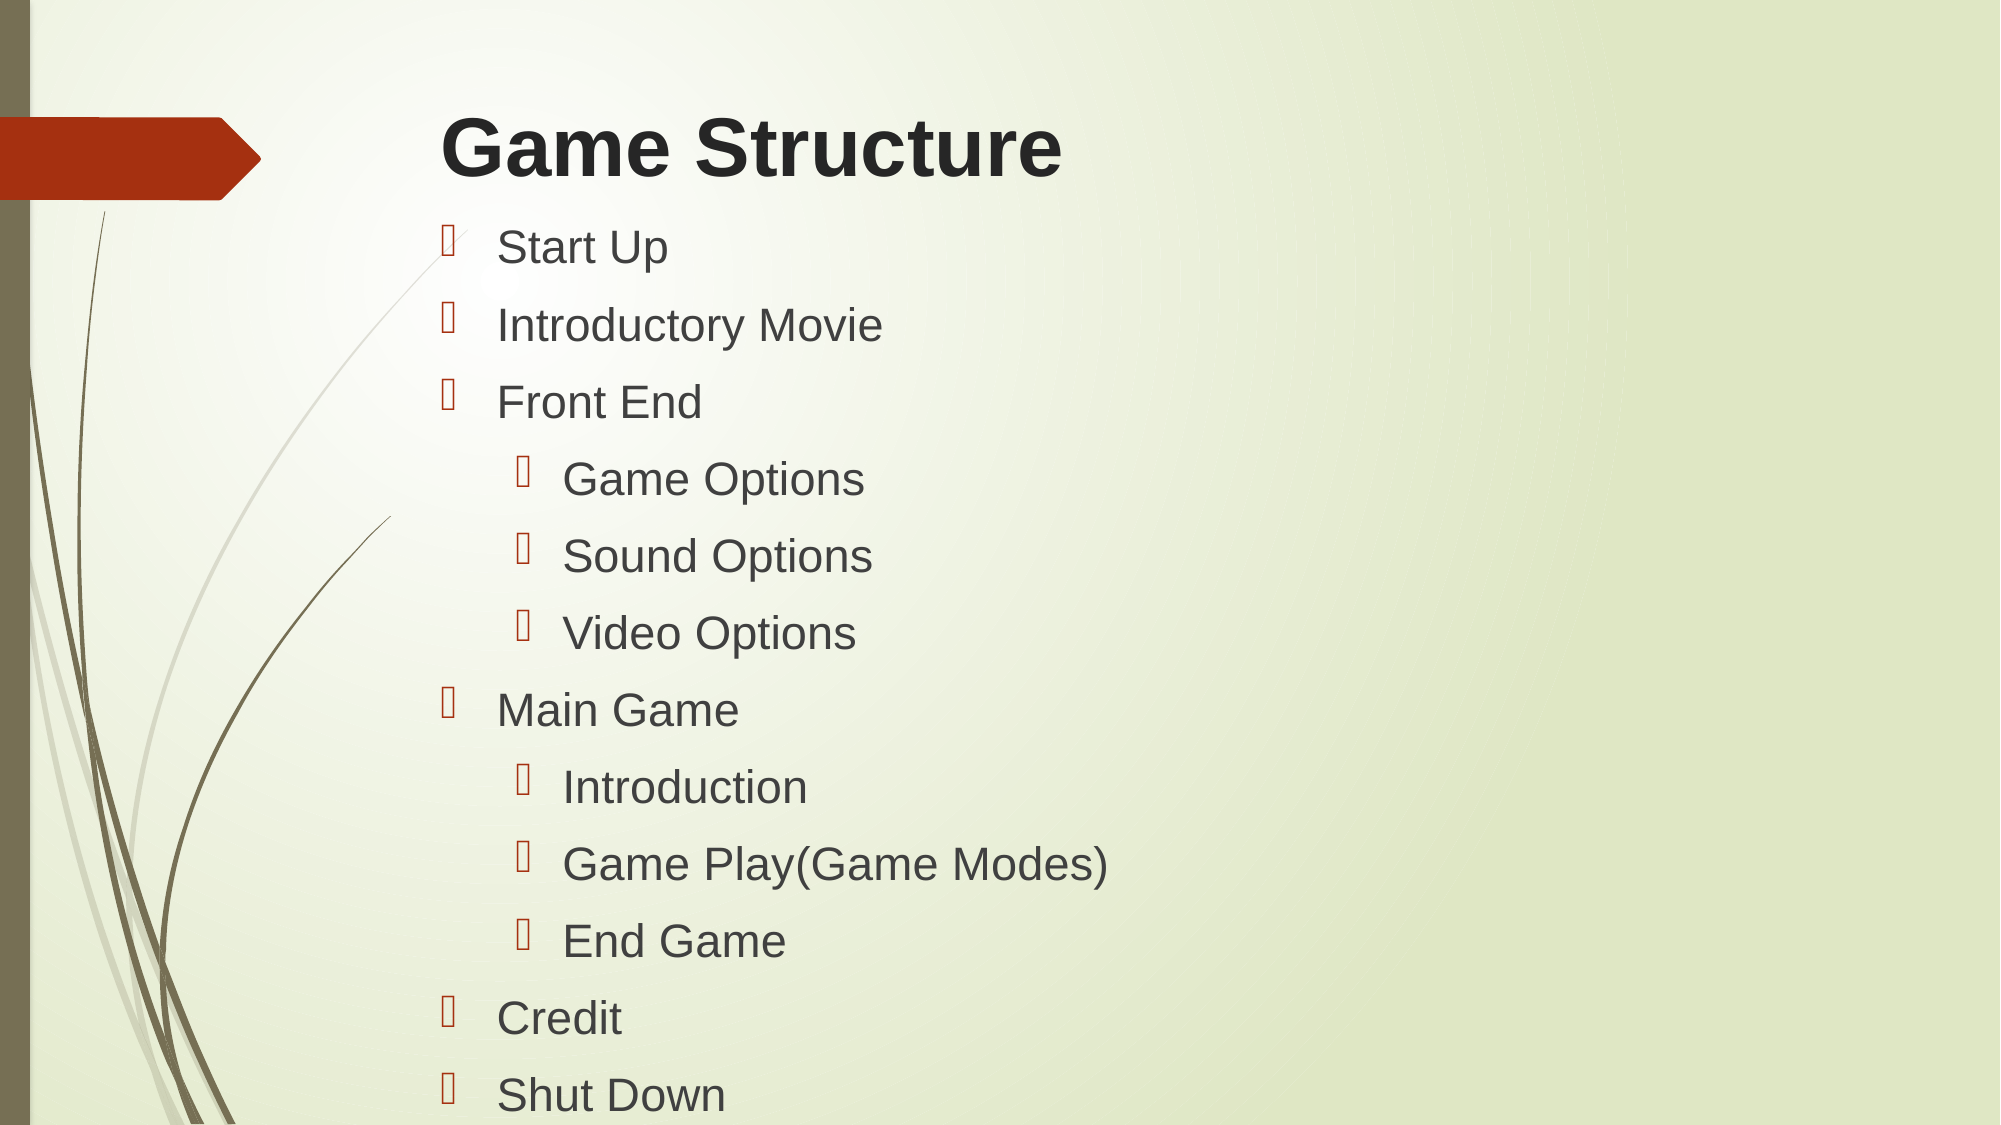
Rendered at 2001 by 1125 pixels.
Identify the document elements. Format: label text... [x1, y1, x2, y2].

title Game Structure [425, 85, 1888, 209]
list Start Up Introductory Movie Front End Game Options Sound Options Video Options Main Game Introduction Game Play(Game Modes) End Game Credit Shut Down [425, 209, 1888, 1125]
